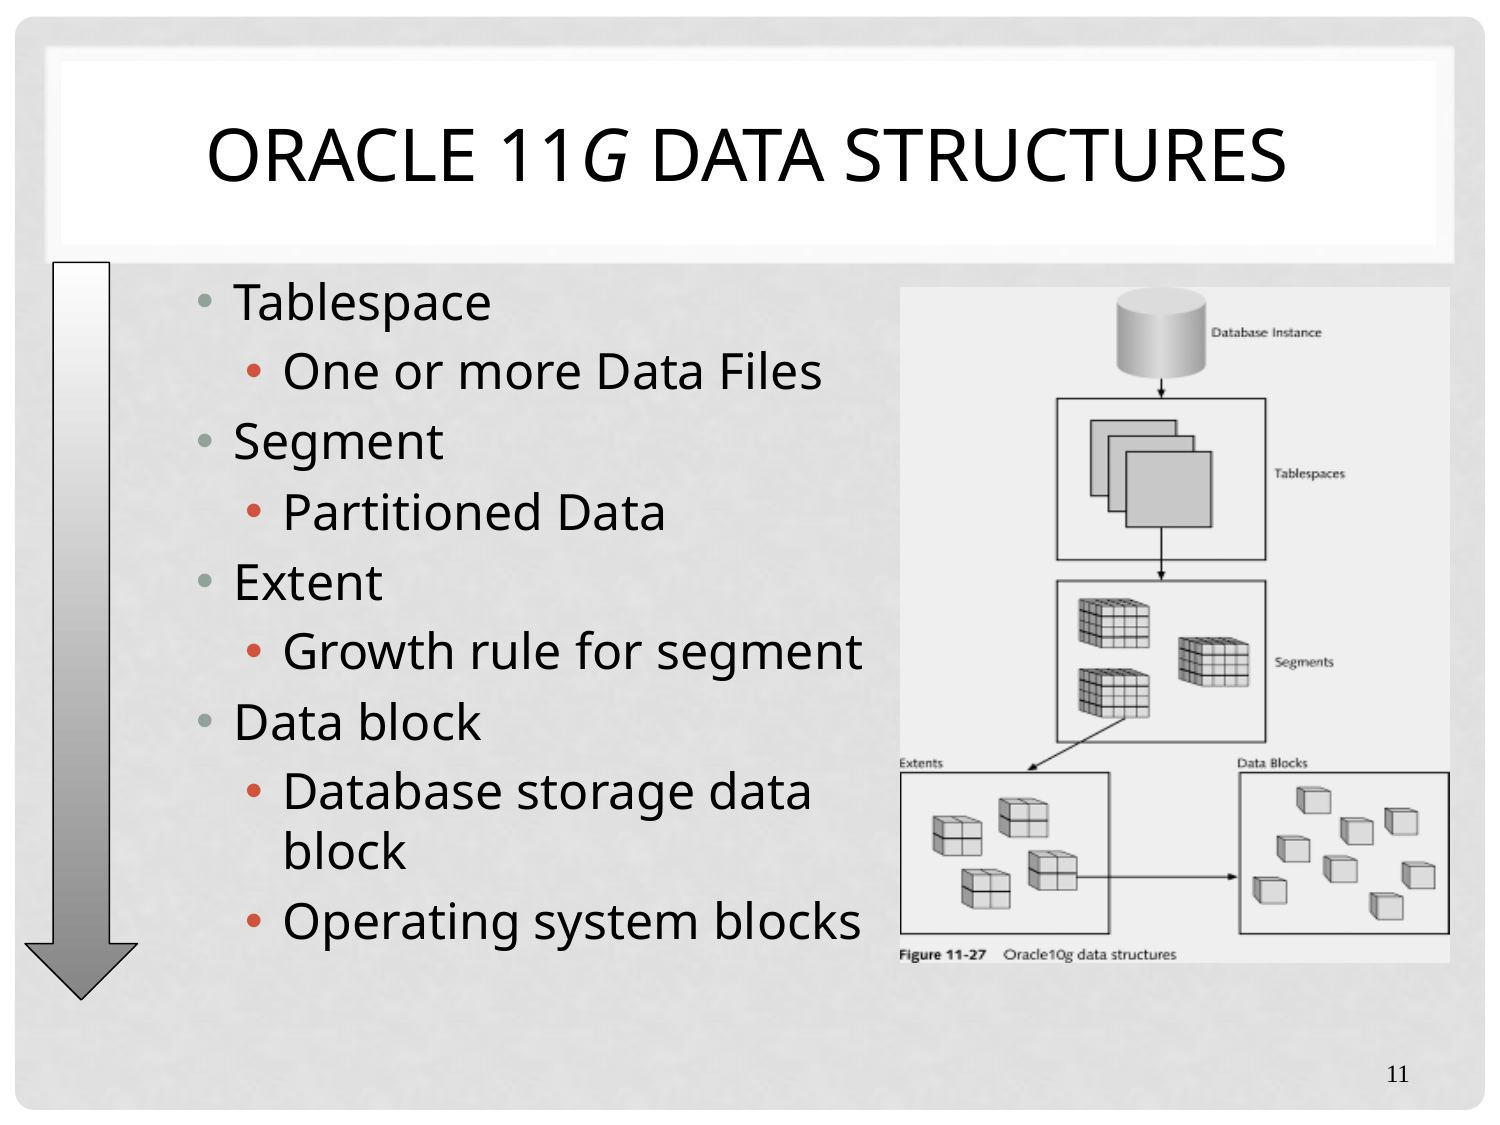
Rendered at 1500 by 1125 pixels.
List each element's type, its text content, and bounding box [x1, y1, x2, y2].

list Tablespace One or more Data Files Segment Partitioned Data Extent Growth rule for segment Data block Database storage data block Operating system blocks [162, 262, 938, 1005]
picture [899, 287, 1451, 963]
text_box [24, 261, 139, 1001]
title Oracle 11g Data Structures [69, 66, 1425, 238]
slide_number 11 [1074, 1042, 1425, 1103]
